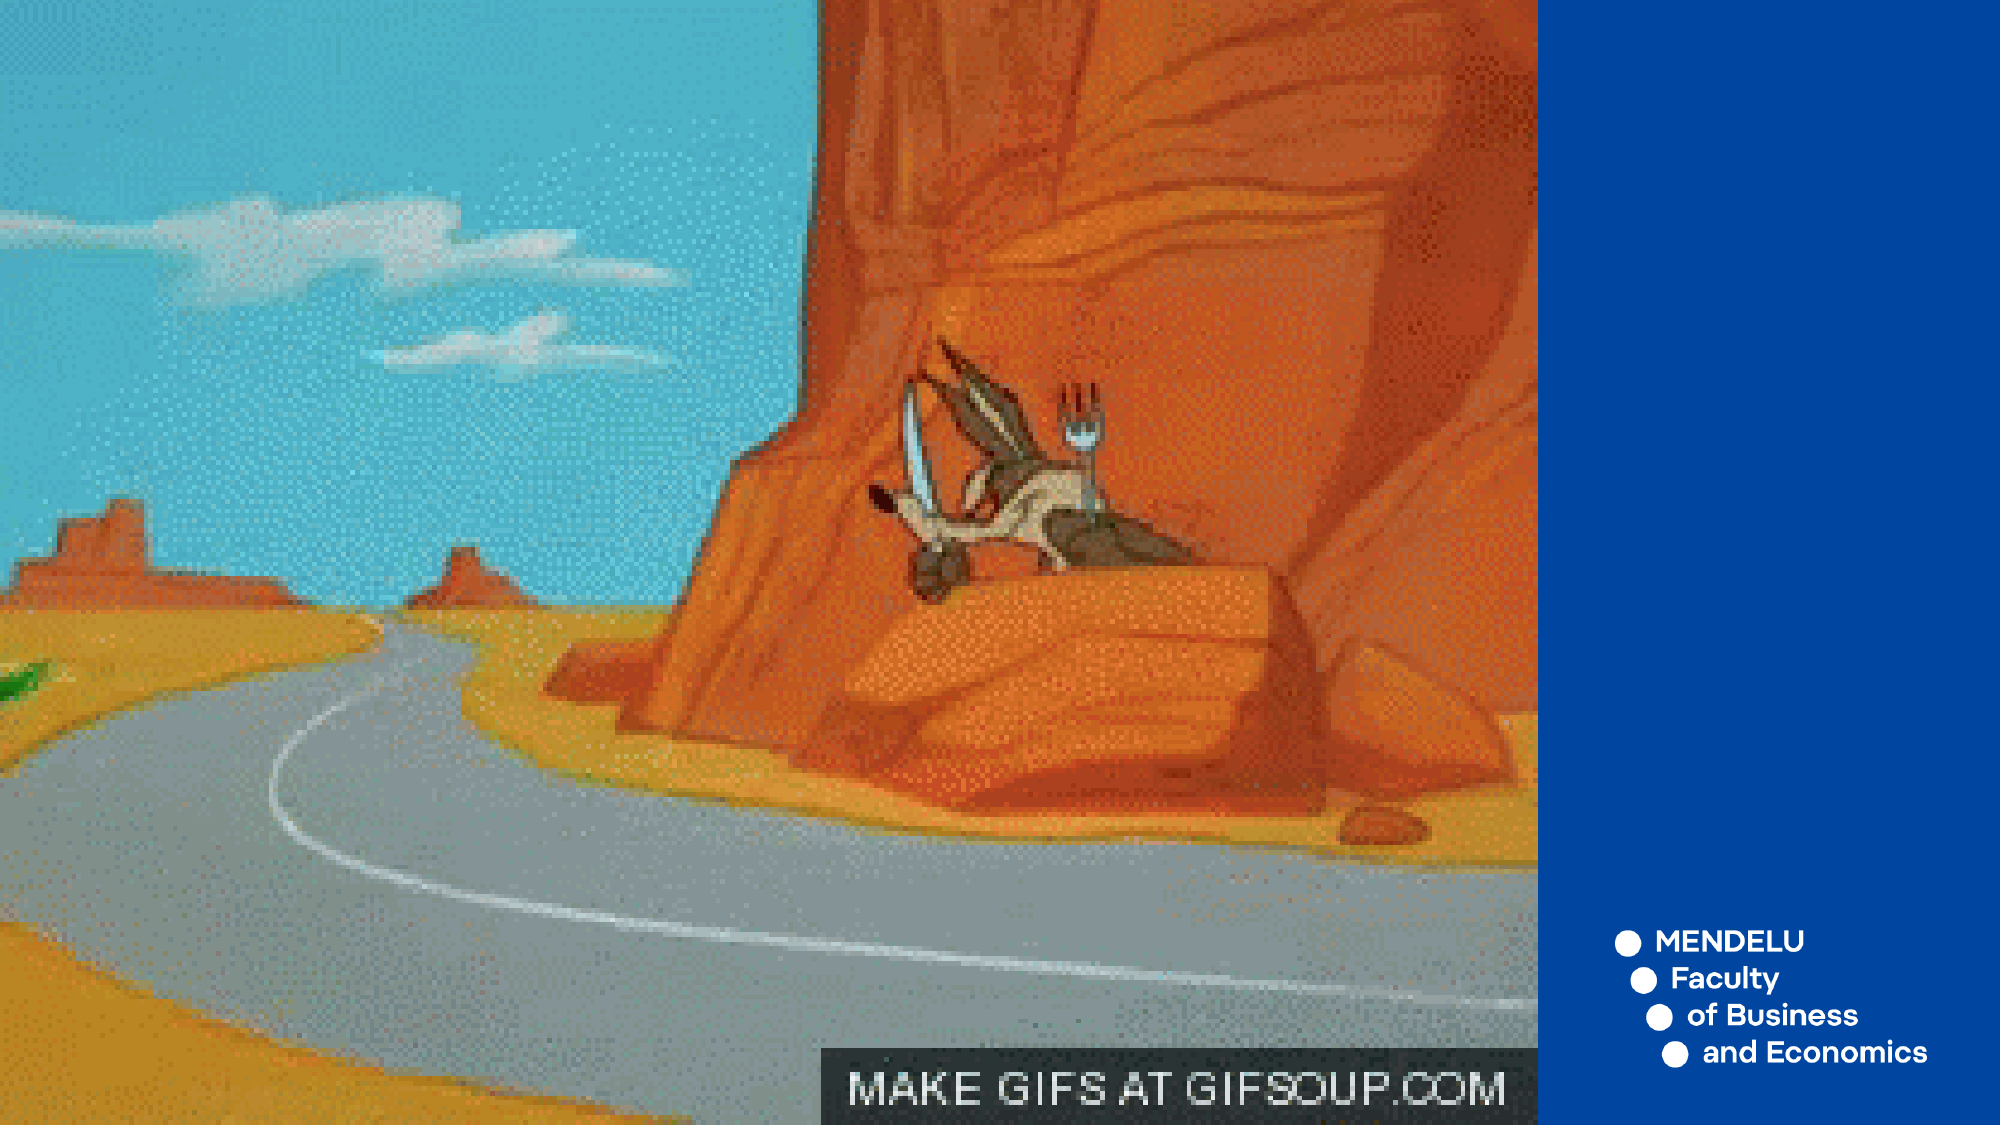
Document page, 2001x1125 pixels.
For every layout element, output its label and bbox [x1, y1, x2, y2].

picture [1589, 904, 1953, 1094]
picture [0, 0, 1538, 1125]
